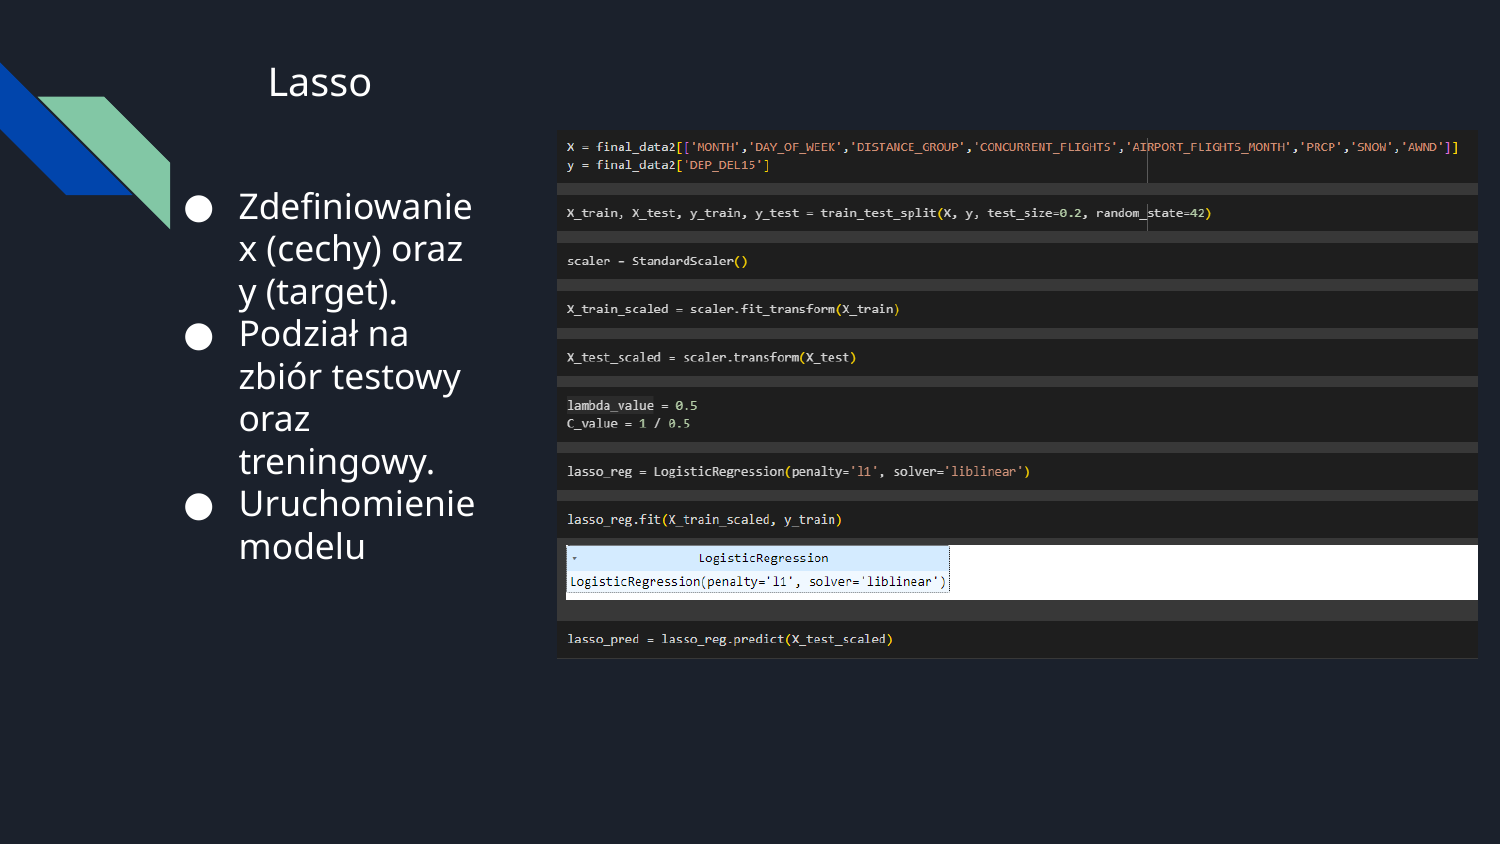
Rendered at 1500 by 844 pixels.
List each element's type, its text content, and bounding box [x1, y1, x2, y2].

text_box [68, 119, 477, 186]
text_box Zdefiniowanie x (cechy) oraz y (target). Podział na zbiór testowy oraz treningowy. Uruchomienie modelu [148, 168, 492, 617]
text_box Lasso [234, 41, 406, 119]
picture [557, 130, 1478, 659]
